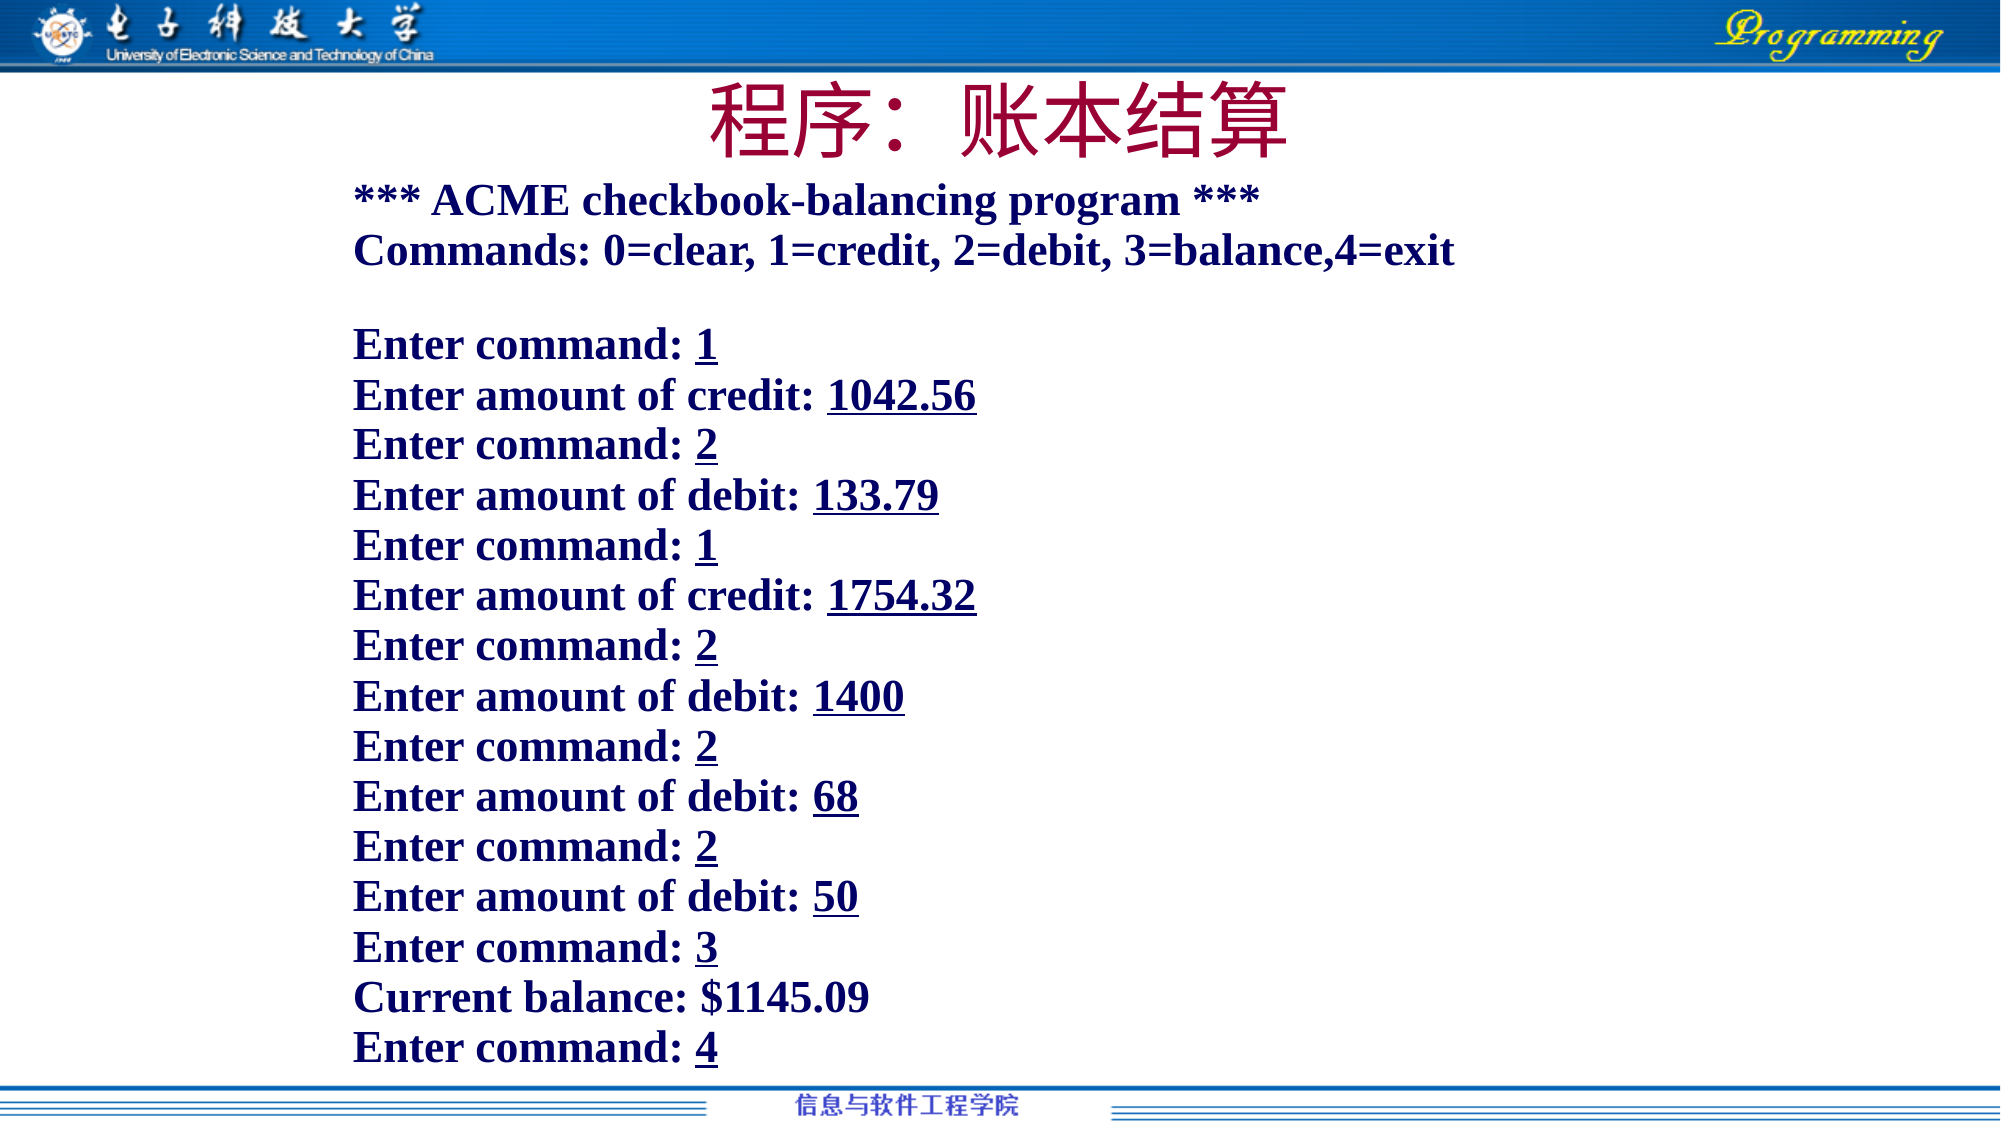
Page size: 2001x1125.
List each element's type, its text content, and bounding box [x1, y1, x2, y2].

list *** ACME checkbook-balancing program *** Commands: 0=clear, 1=credit, 2=debit, 3=balance,4=exit Enter command: 1 Enter amount of credit: 1042.56 Enter command: 2 Enter amount of debit: 133.79 Enter command: 1 Enter amount of credit: 1754.32 Enter command: 2 Enter amount of debit: 1400 Enter command: 2 Enter amount of debit: 68 Enter command: 2 Enter amount of debit: 50 Enter command: 3 Current balance: $1145.09 Enter command: 4 [337, 172, 1739, 1077]
title 程序：账本结算 [299, 75, 1701, 161]
picture [0, 0, 2001, 1125]
